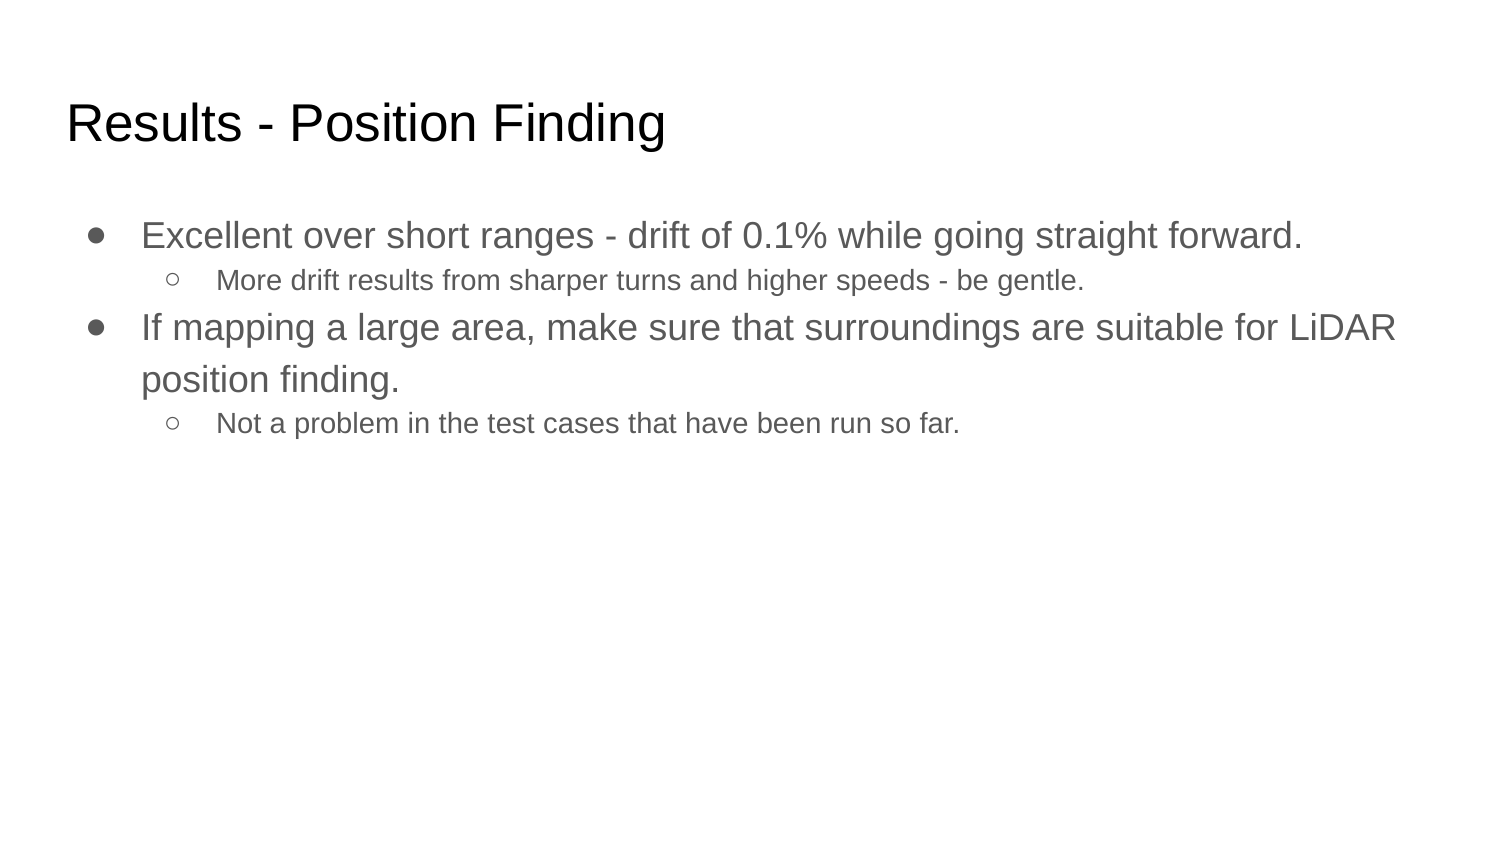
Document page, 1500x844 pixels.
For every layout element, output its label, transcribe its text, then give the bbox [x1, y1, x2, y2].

title Results - Position Finding [51, 72, 1449, 167]
list Excellent over short ranges - drift of 0.1% while going straight forward. More drift results from sharper turns and higher speeds - be gentle. If mapping a large area, make sure that surroundings are suitable for LiDAR position finding. Not a problem in the test cases that have been run so far. [51, 189, 1449, 750]
